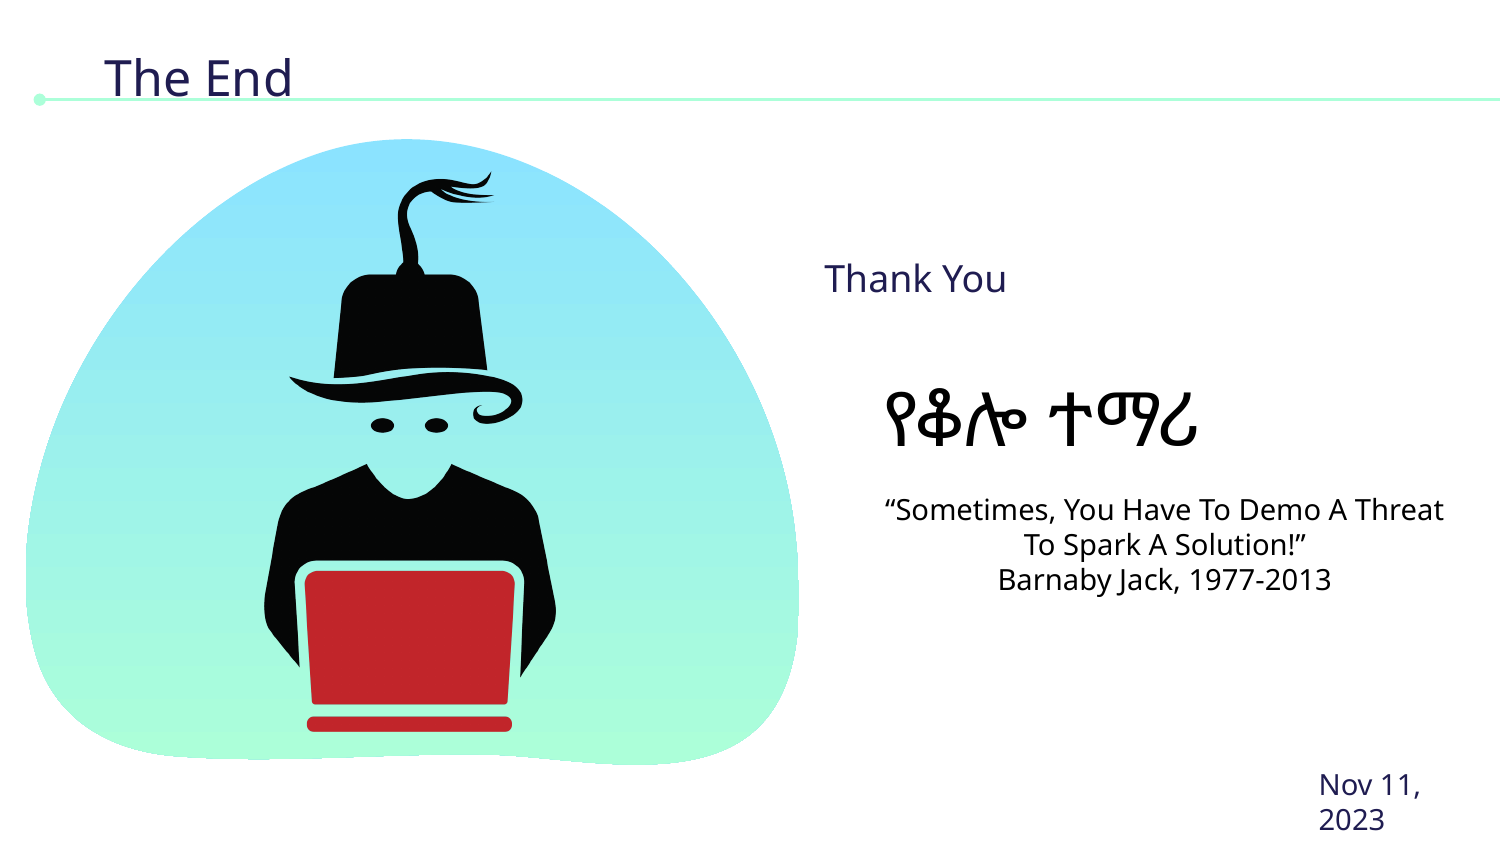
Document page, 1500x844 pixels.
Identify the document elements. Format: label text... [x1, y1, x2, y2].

text_box “Sometimes, You Have To Demo A Threat To Spark A Solution!” Barnaby Jack, 1977-2013 [845, 476, 1462, 600]
list Nov 11, 2023 [1280, 751, 1500, 823]
text_box [25, 179, 800, 765]
picture [264, 171, 556, 733]
title Thank You [809, 247, 1222, 316]
text_box የቆሎ ተማሪ [868, 408, 1281, 476]
title The End [89, 31, 1088, 120]
text_box [278, 139, 542, 170]
